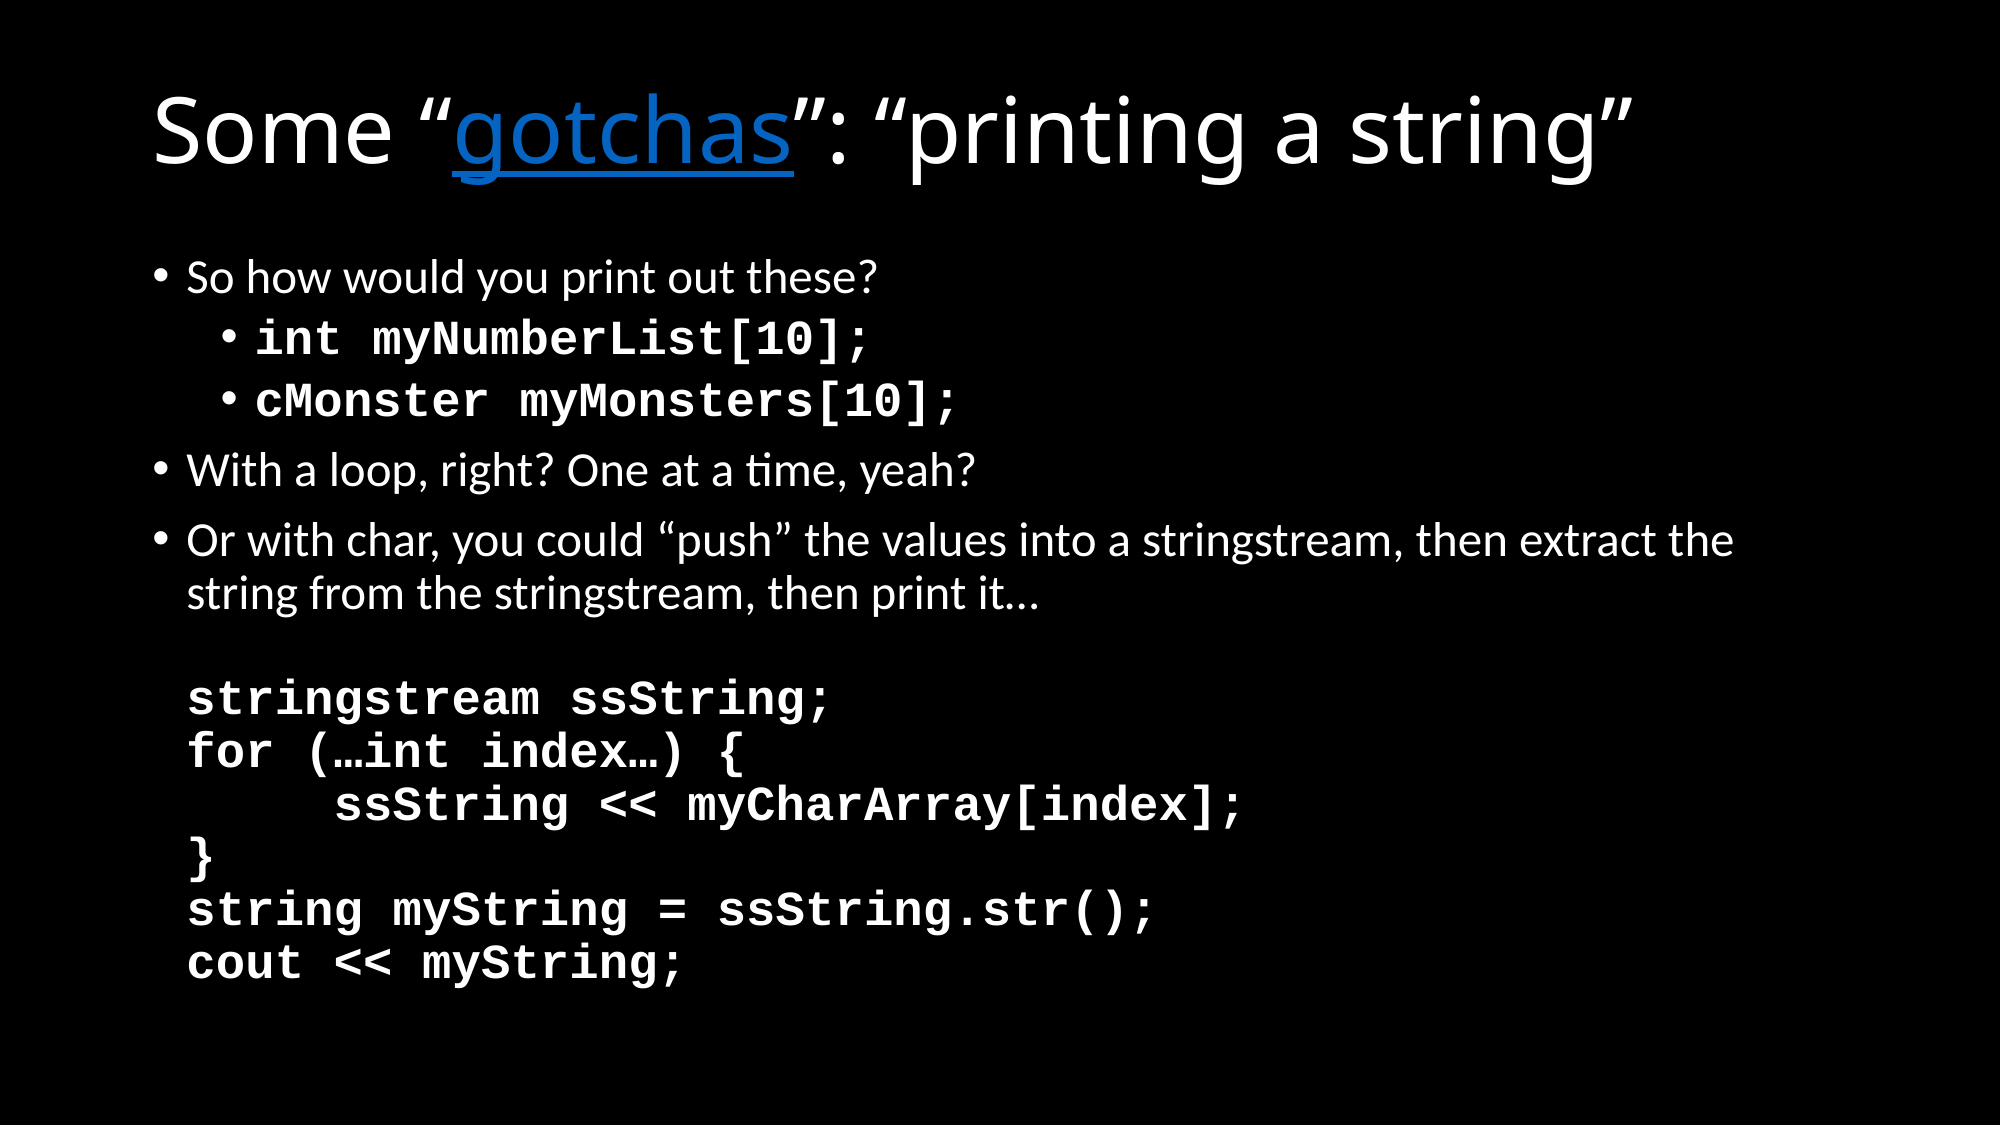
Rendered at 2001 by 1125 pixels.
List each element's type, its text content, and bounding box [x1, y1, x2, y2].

title Some “gotchas”: “printing a string” [137, 59, 1863, 201]
list So how would you print out these? int myNumberList[10]; cMonster myMonsters[10]; With a loop, right? One at a time, yeah? Or with char, you could “push” the values into a stringstream, then extract the string from the stringstream, then print it… stringstream ssString; for (…int index…) { ssString << myCharArray[index]; } string myString = ssString.str(); cout << myString; [137, 243, 1863, 1057]
